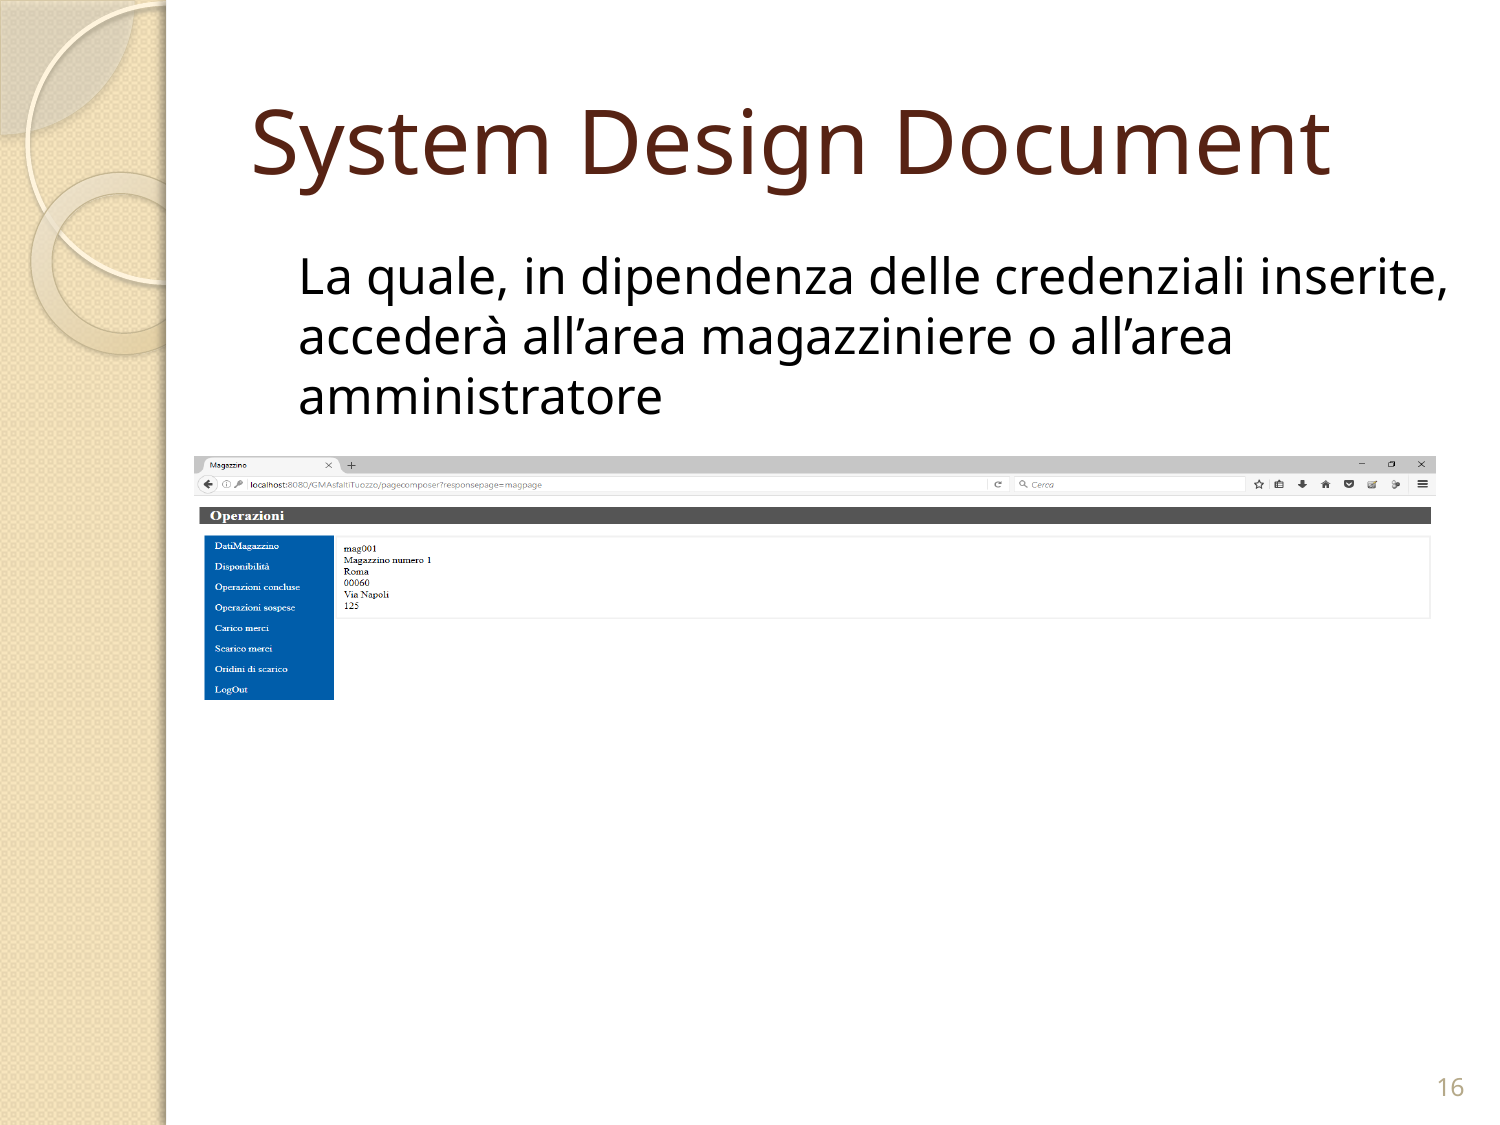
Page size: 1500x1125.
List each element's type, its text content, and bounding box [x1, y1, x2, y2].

title System Design Document [235, 45, 1466, 233]
slide_number 16 [1413, 1034, 1488, 1113]
list La quale, in dipendenza delle credenziali inserite, accederà all’area magazziniere o all’area amministratore [235, 237, 1466, 433]
picture [194, 455, 1436, 1048]
